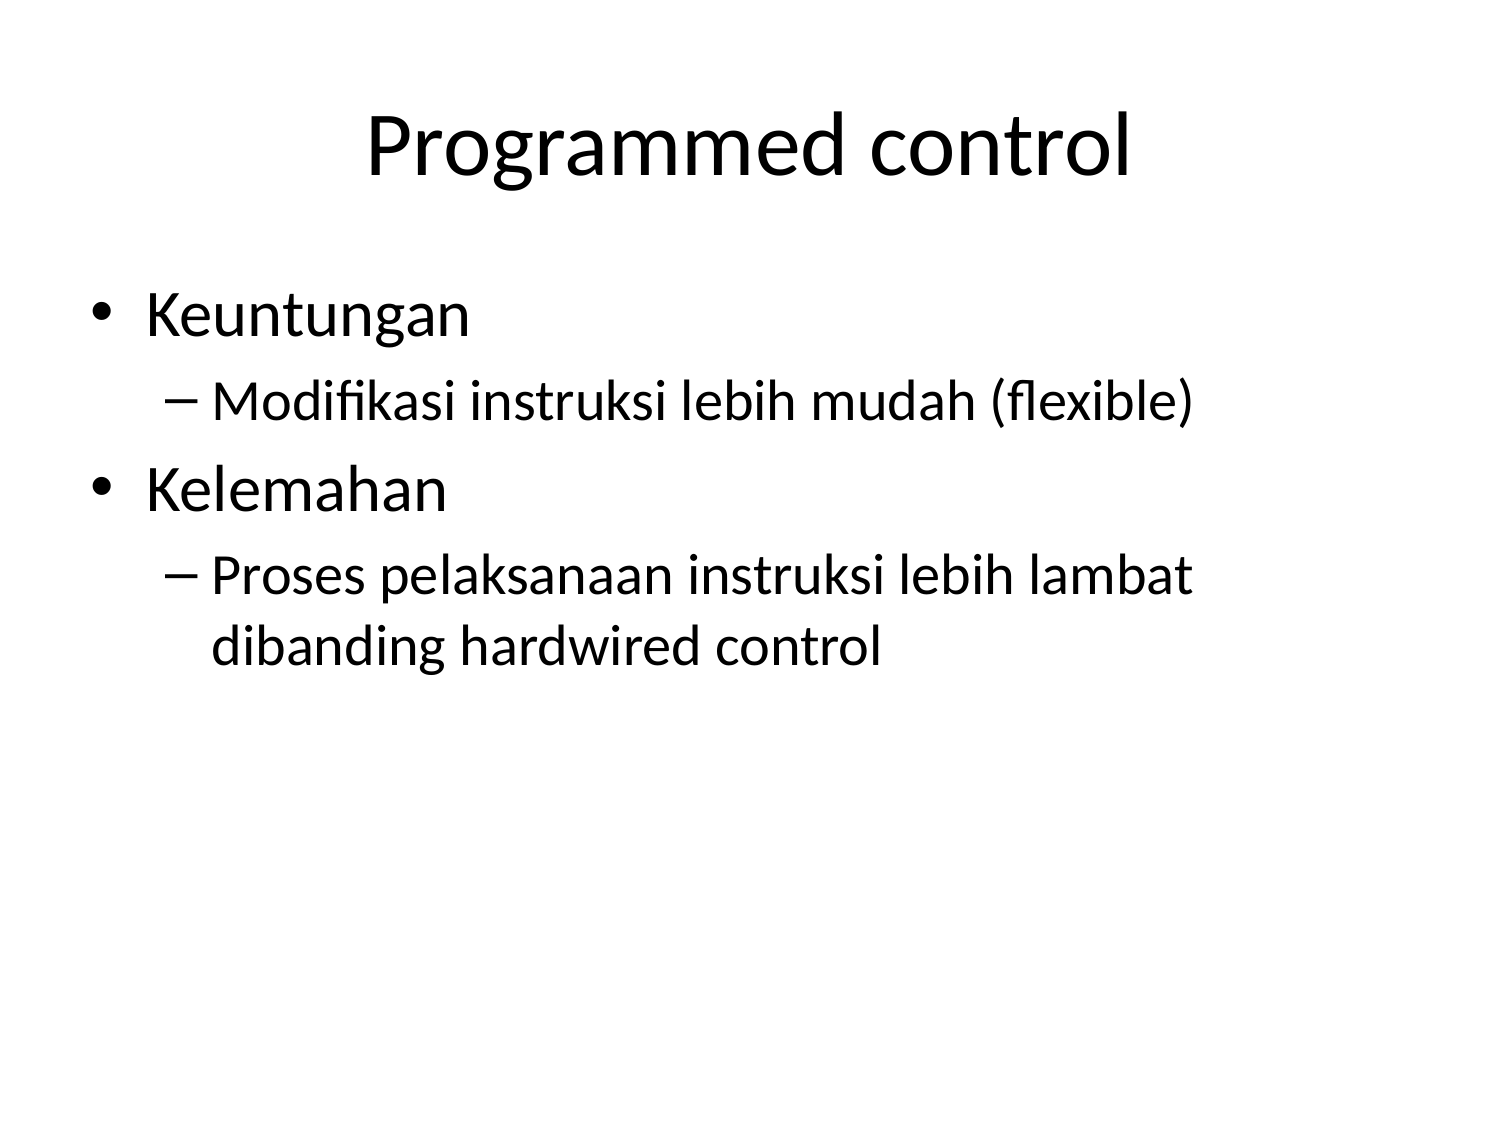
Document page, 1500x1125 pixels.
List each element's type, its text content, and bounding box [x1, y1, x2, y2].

title Programmed control [75, 45, 1425, 233]
list Keuntungan Modifikasi instruksi lebih mudah (flexible) Kelemahan Proses pelaksanaan instruksi lebih lambat dibanding hardwired control [75, 262, 1425, 1005]
